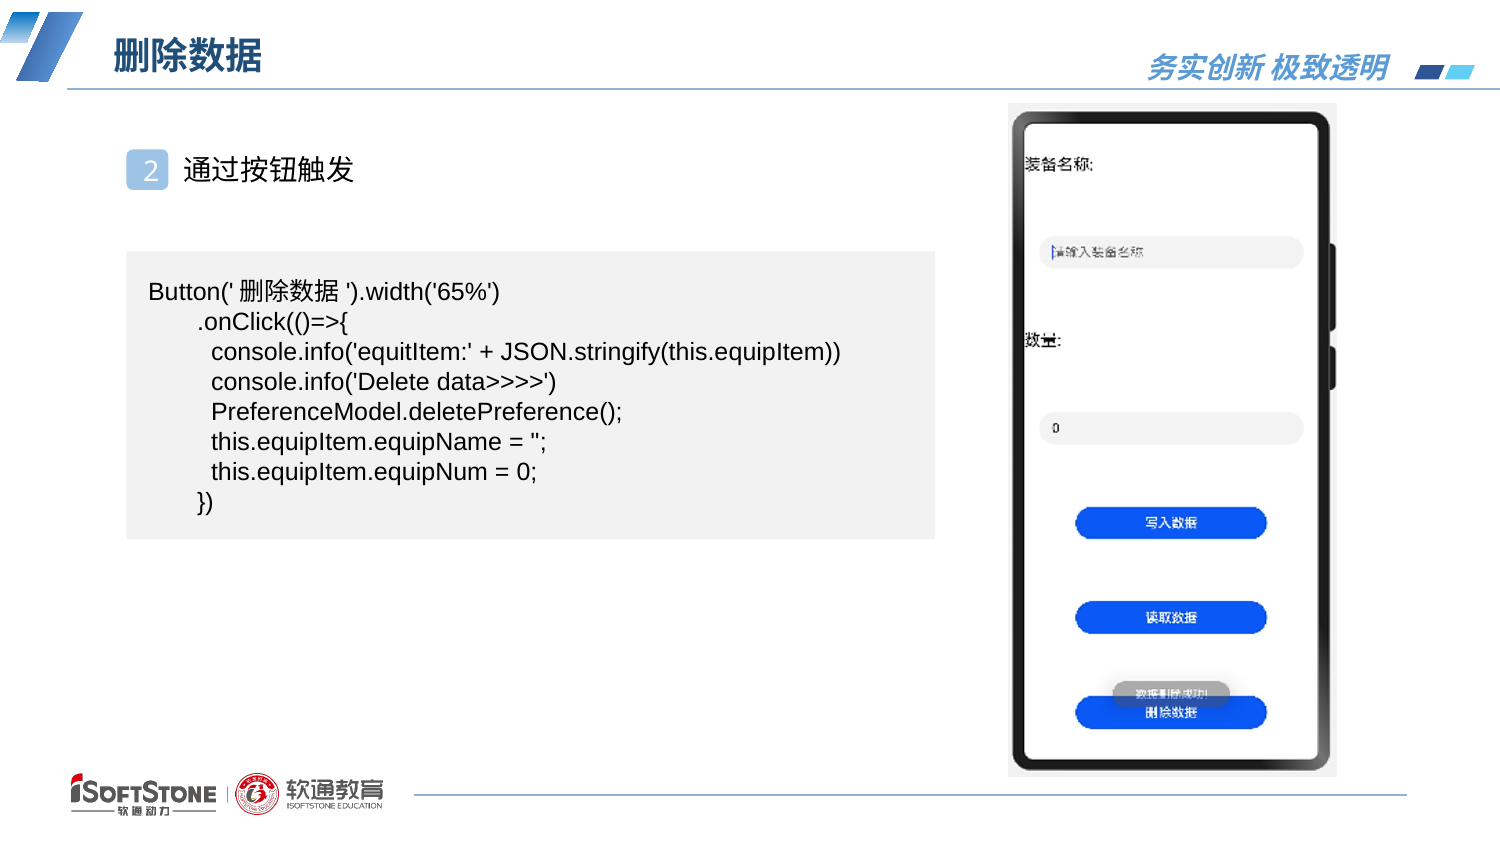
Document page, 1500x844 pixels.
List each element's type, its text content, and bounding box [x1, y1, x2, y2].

title 删除数据 [98, 27, 625, 88]
text_box 通过按钮触发 [168, 144, 920, 194]
picture [235, 773, 383, 815]
text_box 2 [124, 147, 170, 192]
picture [1008, 103, 1337, 778]
picture [48, 765, 231, 823]
text_box Button('删除数据').width('65%') .onClick(()=>{ console.info('equitItem:' + JSON.stringify(this.equipItem)) console.info('Delete data>>>>') PreferenceModel.deletePreference(); this.equipItem.equipName = ''; this.equipItem.equipNum = 0; }) [125, 250, 936, 541]
